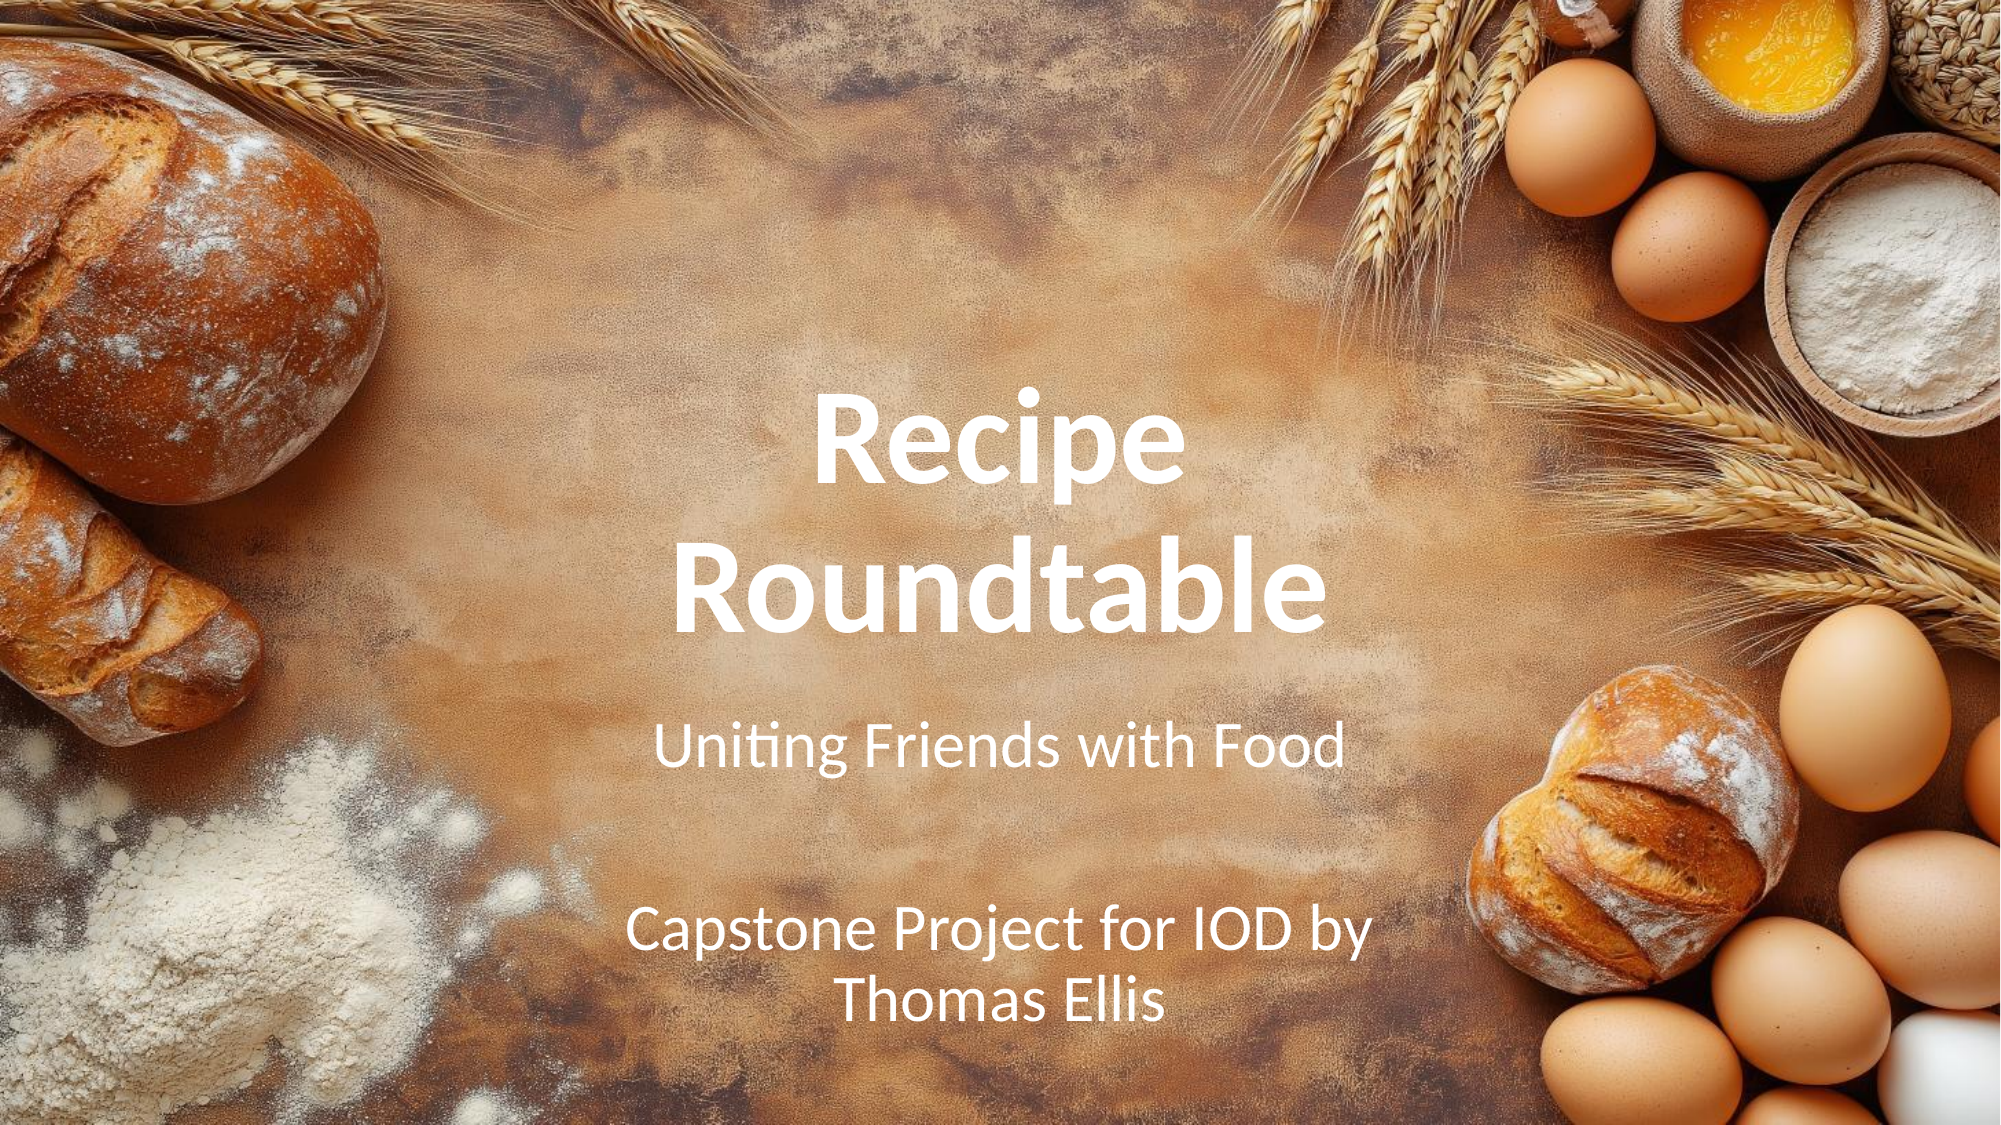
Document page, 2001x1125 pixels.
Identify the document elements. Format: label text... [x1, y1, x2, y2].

title Recipe Roundtable [553, 224, 1447, 670]
subtitle Capstone Project for IOD by Thomas Ellis [553, 884, 1447, 990]
subtitle Uniting Friends with Food [553, 702, 1447, 807]
picture [0, 0, 2001, 1125]
